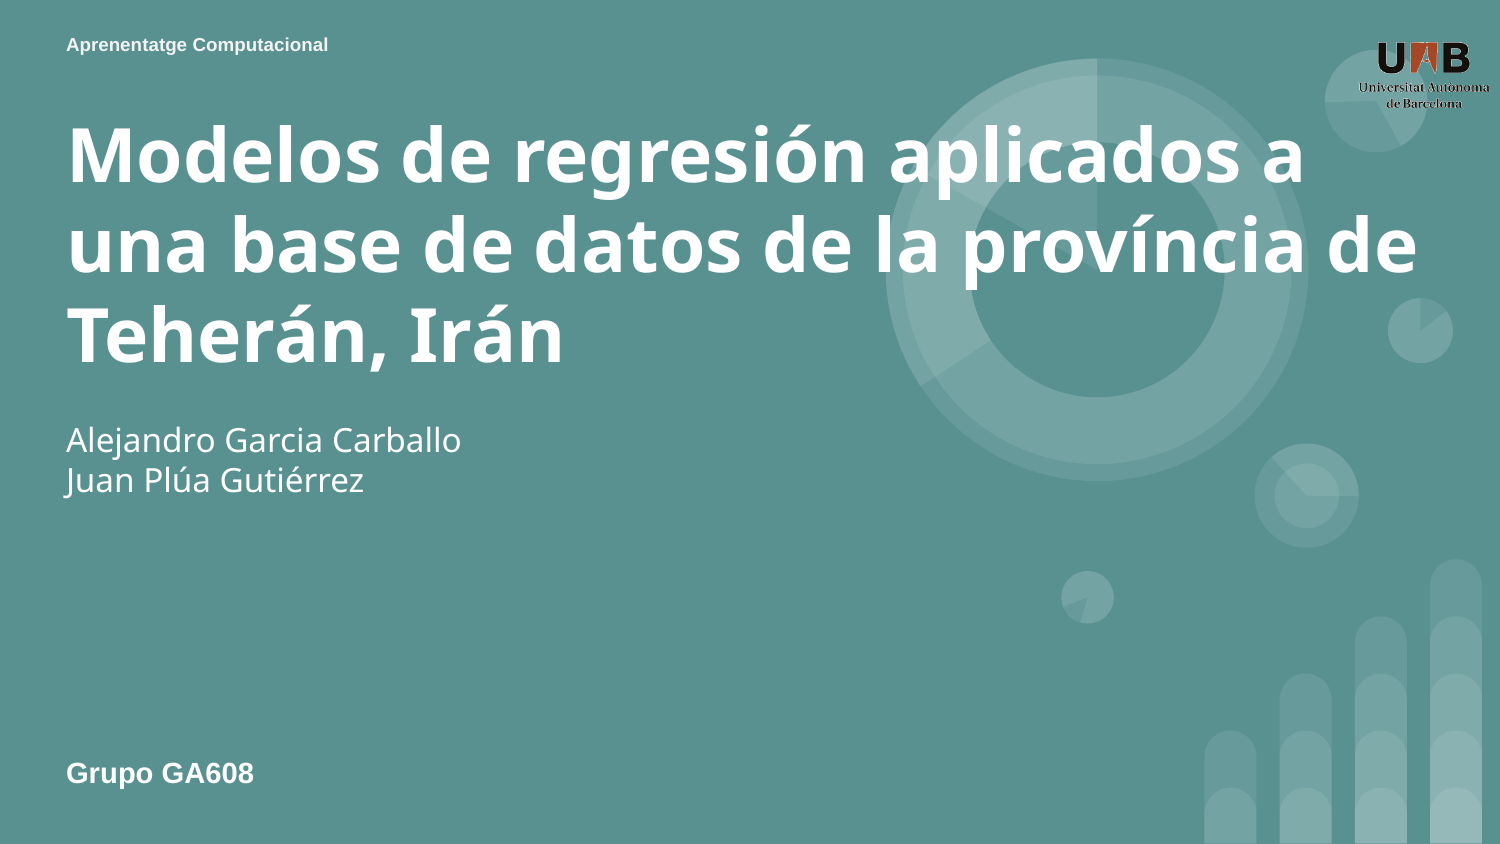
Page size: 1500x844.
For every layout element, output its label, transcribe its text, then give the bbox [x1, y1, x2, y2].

picture [1348, 0, 1500, 152]
text_box Grupo GA608 [51, 739, 338, 810]
title Modelos de regresión aplicados a una base de datos de la província de Teherán, Irán [51, 88, 1449, 397]
text_box Aprenentatge Computacional [51, 17, 497, 81]
subtitle Alejandro Garcia Carballo Juan Plúa Gutiérrez [51, 404, 748, 556]
